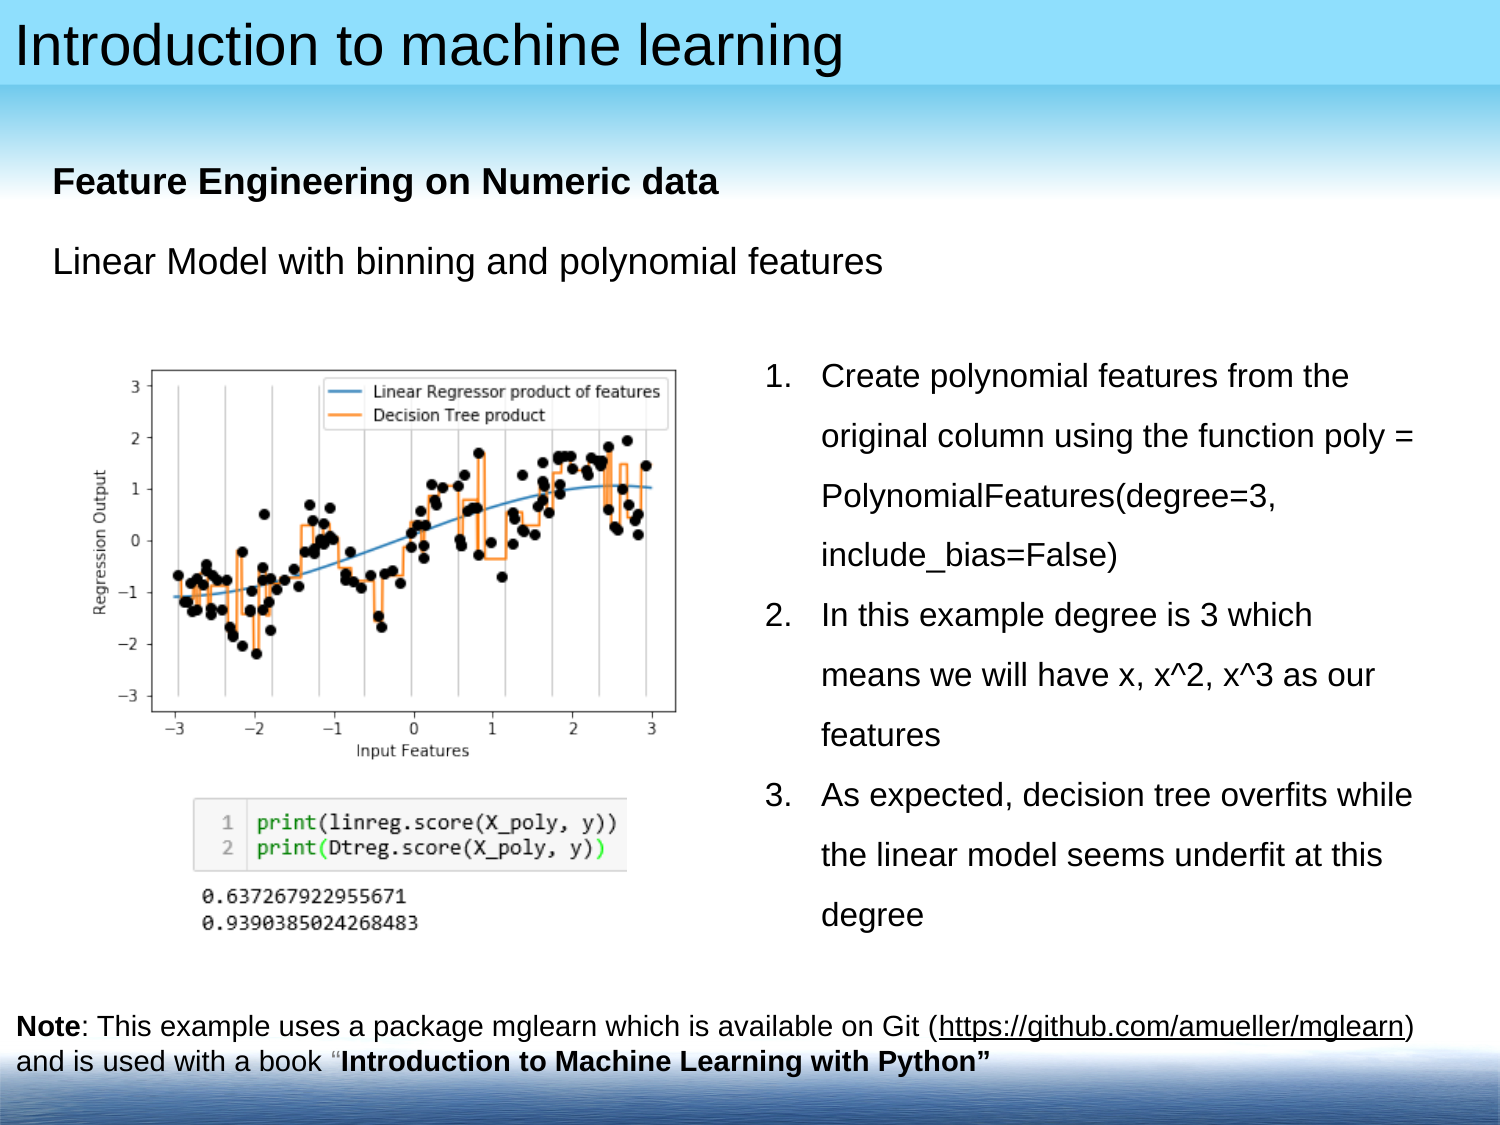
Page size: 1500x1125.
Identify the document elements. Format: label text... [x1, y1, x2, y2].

picture [84, 354, 692, 771]
text_box Feature Engineering on Numeric data Linear Model with binning and polynomial features [37, 149, 1413, 325]
picture [187, 794, 627, 938]
text_box Note: This example uses a package mglearn which is available on Git (https://github.com/amueller/mglearn) and is used with a book “Introduction to Machine Learning with Python” [1, 999, 1449, 1085]
picture [0, 1037, 1500, 1125]
text_box Create polynomial features from the original column using the function poly = PolynomialFeatures(degree=3, include_bias=False) In this example degree is 3 which means we will have x, x^2, x^3 as our features As expected, decision tree overfits while the linear model seems underfit at this degree [749, 326, 1438, 999]
